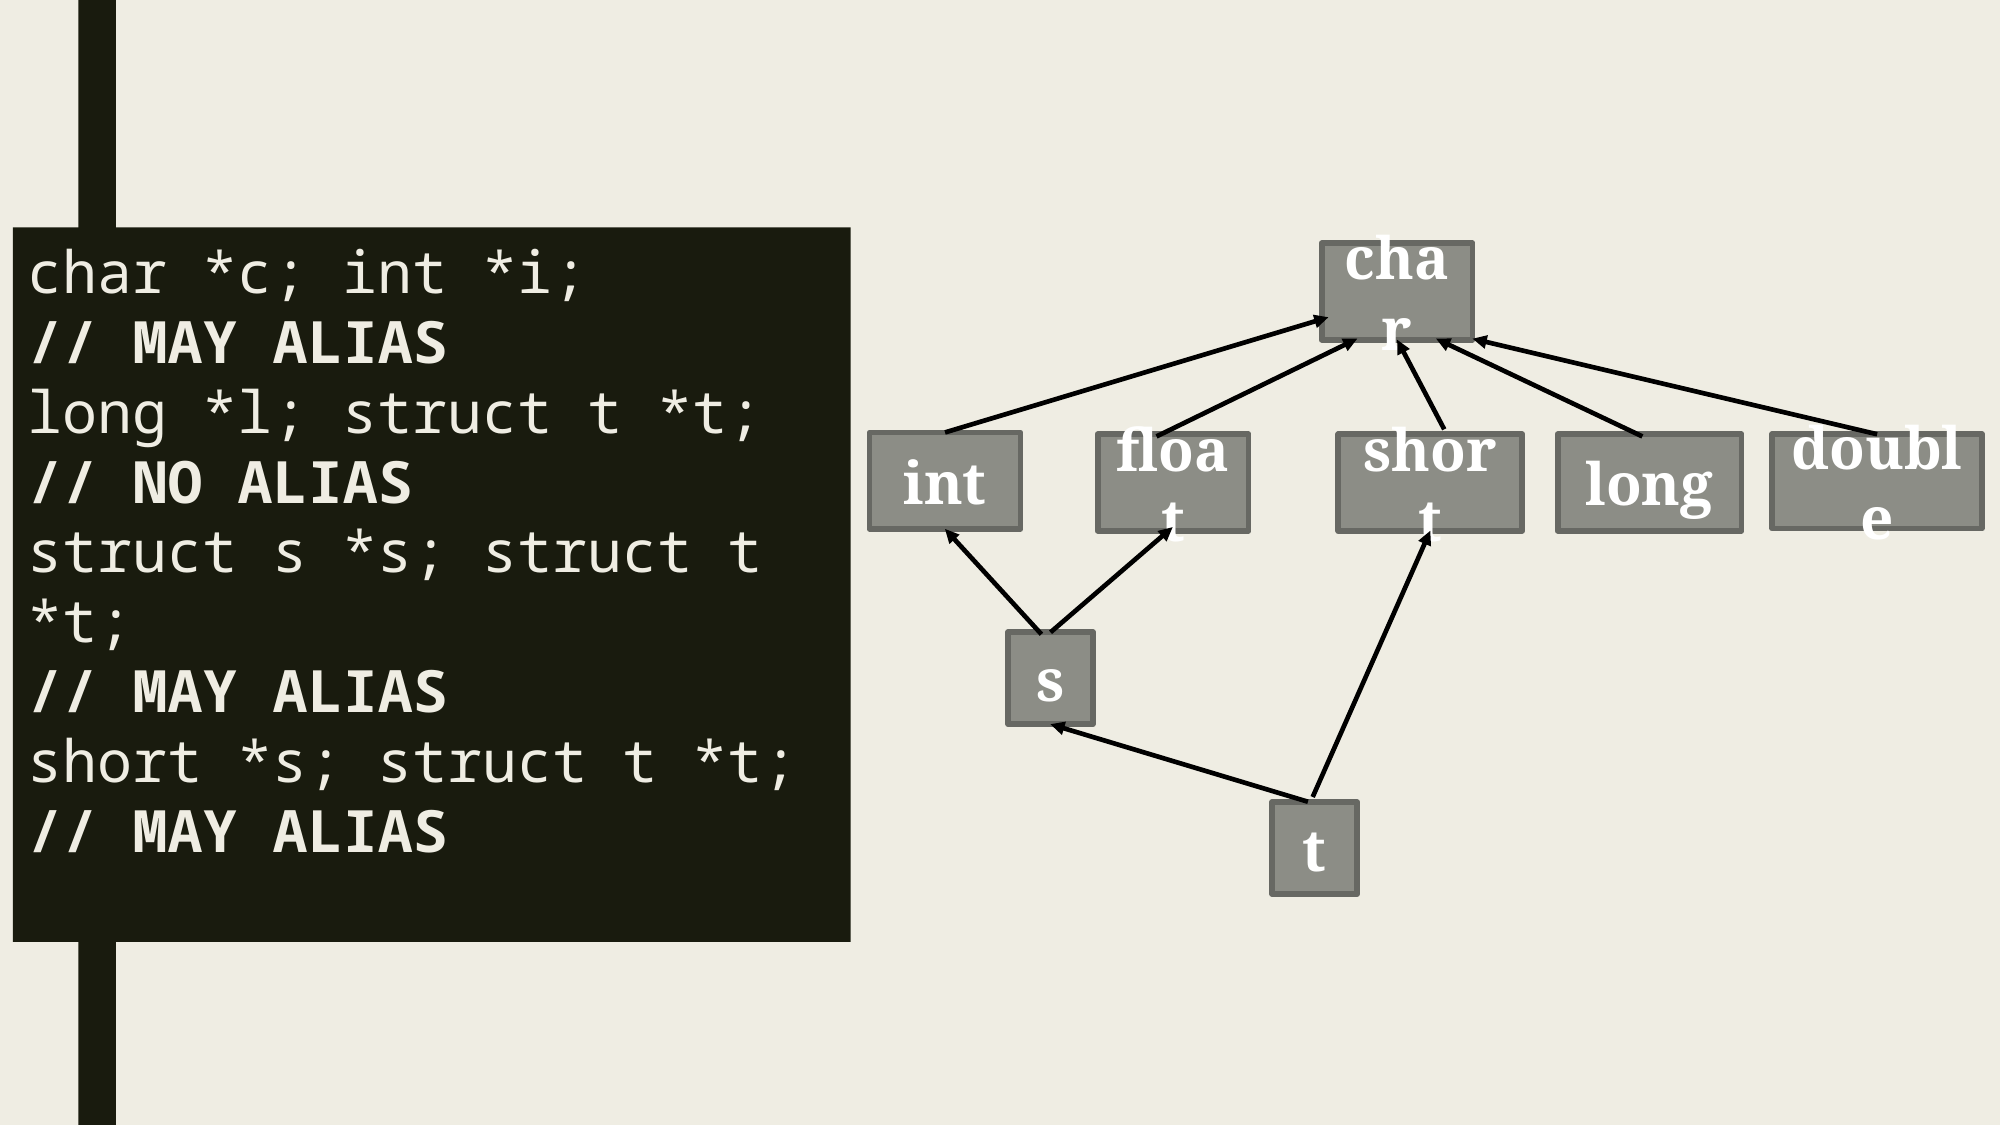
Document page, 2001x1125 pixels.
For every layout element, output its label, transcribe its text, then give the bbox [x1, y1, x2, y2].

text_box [1472, 338, 1878, 435]
text_box long [1555, 435, 1744, 534]
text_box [1156, 338, 1358, 437]
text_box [945, 529, 1042, 635]
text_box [1050, 724, 1308, 802]
text_box char *c; int *i; // MAY ALIAS long *l; struct t *t; // NO ALIAS struct s *s; struct t *t; // MAY ALIAS short *s; struct t *t; // MAY ALIAS [12, 227, 851, 942]
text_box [945, 317, 1329, 433]
text_box short [1335, 431, 1525, 534]
text_box s [1005, 629, 1096, 727]
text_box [1312, 530, 1431, 798]
text_box t [1269, 799, 1360, 897]
text_box int [867, 430, 1023, 532]
text_box char [1319, 240, 1475, 343]
text_box float [1095, 433, 1251, 534]
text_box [1397, 339, 1436, 430]
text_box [1050, 527, 1173, 633]
text_box double [1769, 431, 1985, 531]
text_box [1436, 338, 1643, 437]
